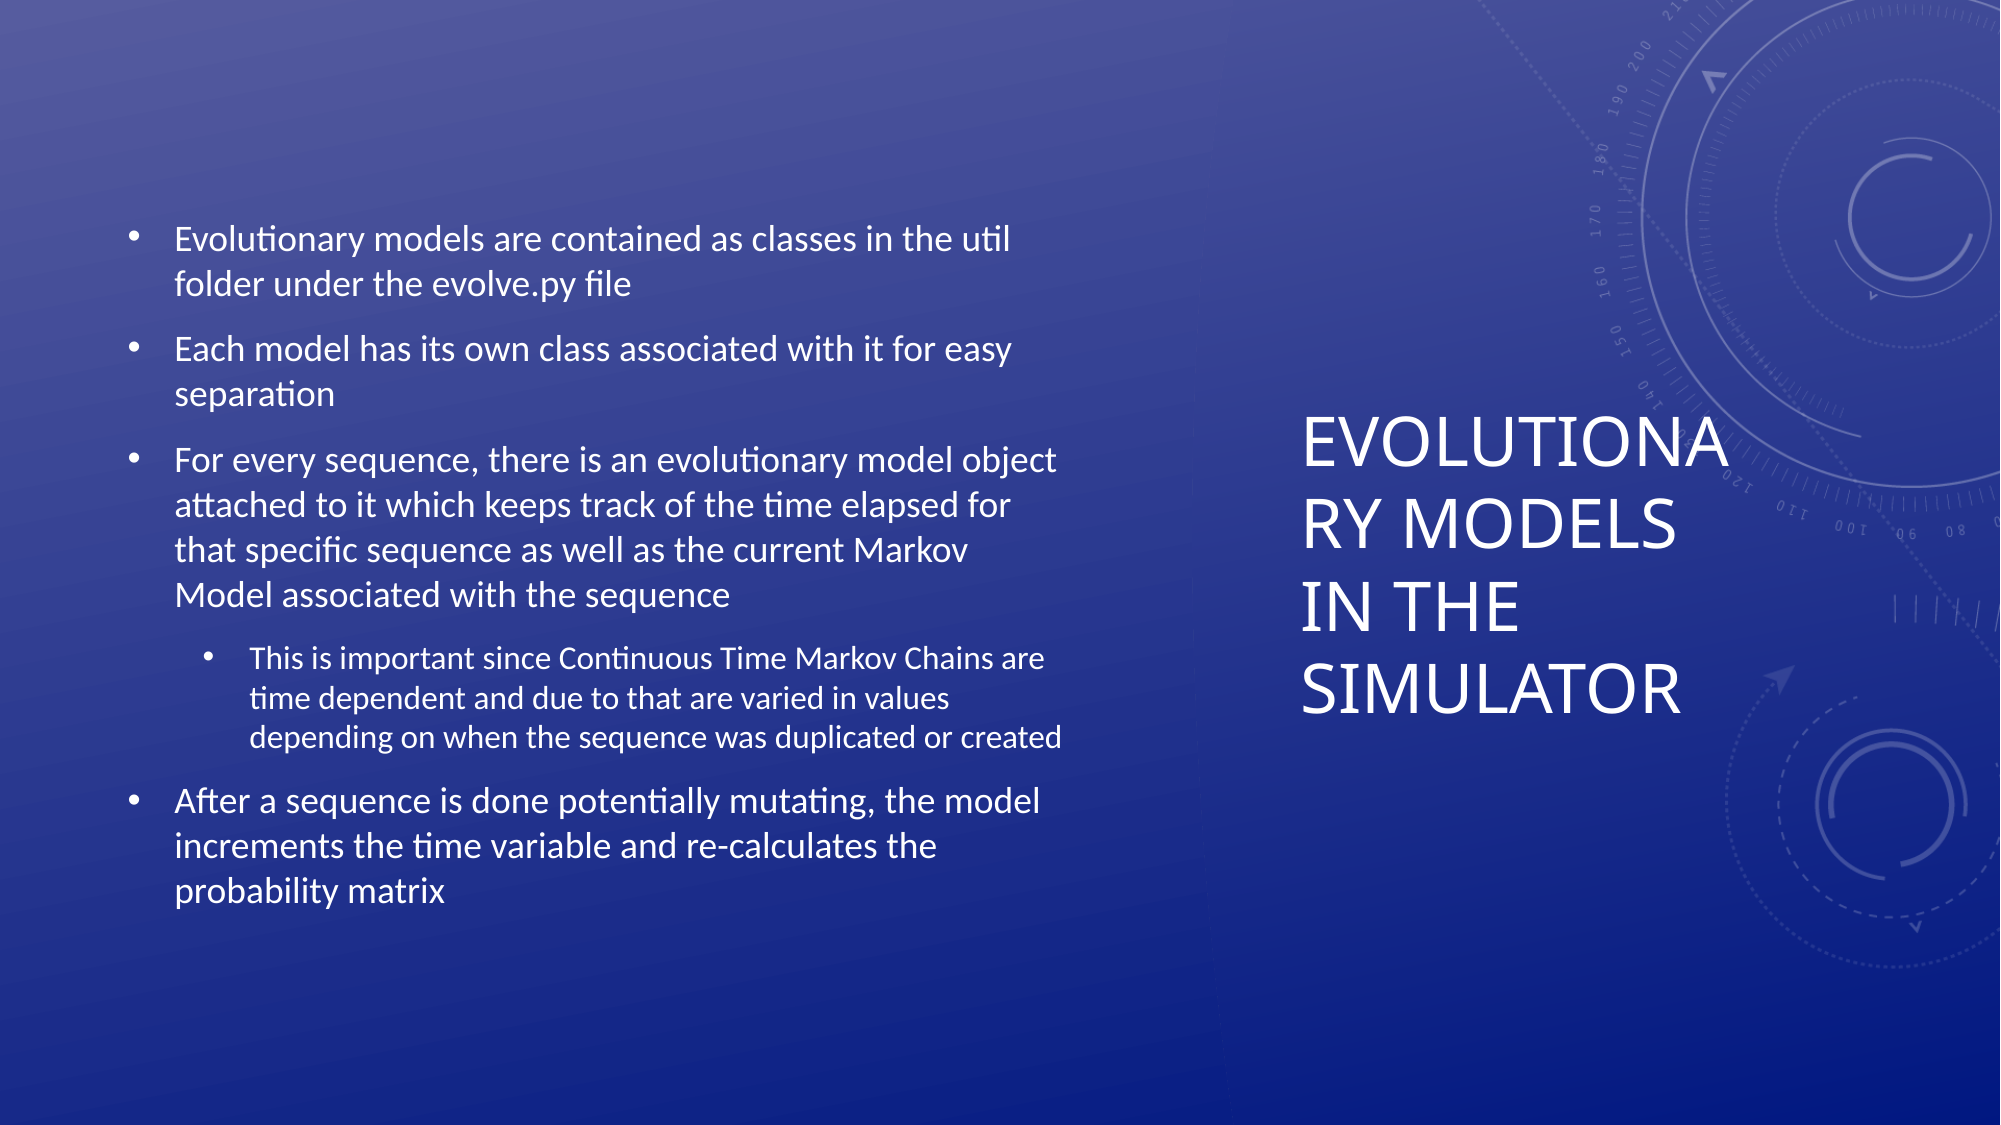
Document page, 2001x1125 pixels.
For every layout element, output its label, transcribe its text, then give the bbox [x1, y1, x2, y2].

picture [1194, 0, 2000, 1125]
text_box [0, 0, 1239, 1125]
title Evolutionary models in the simulator [1285, 177, 1775, 948]
list Evolutionary models are contained as classes in the util folder under the evolve.py file Each model has its own class associated with it for easy separation For every sequence, there is an evolutionary model object attached to it which keeps track of the time elapsed for that specific sequence as well as the current Markov Model associated with the sequence This is important since Continuous Time Markov Chains are time dependent and due to that are varied in values depending on when the sequence was duplicated or created After a sequence is done potentially mutating, the model increments the time variable and re-calculates the probability matrix [112, 177, 1088, 948]
